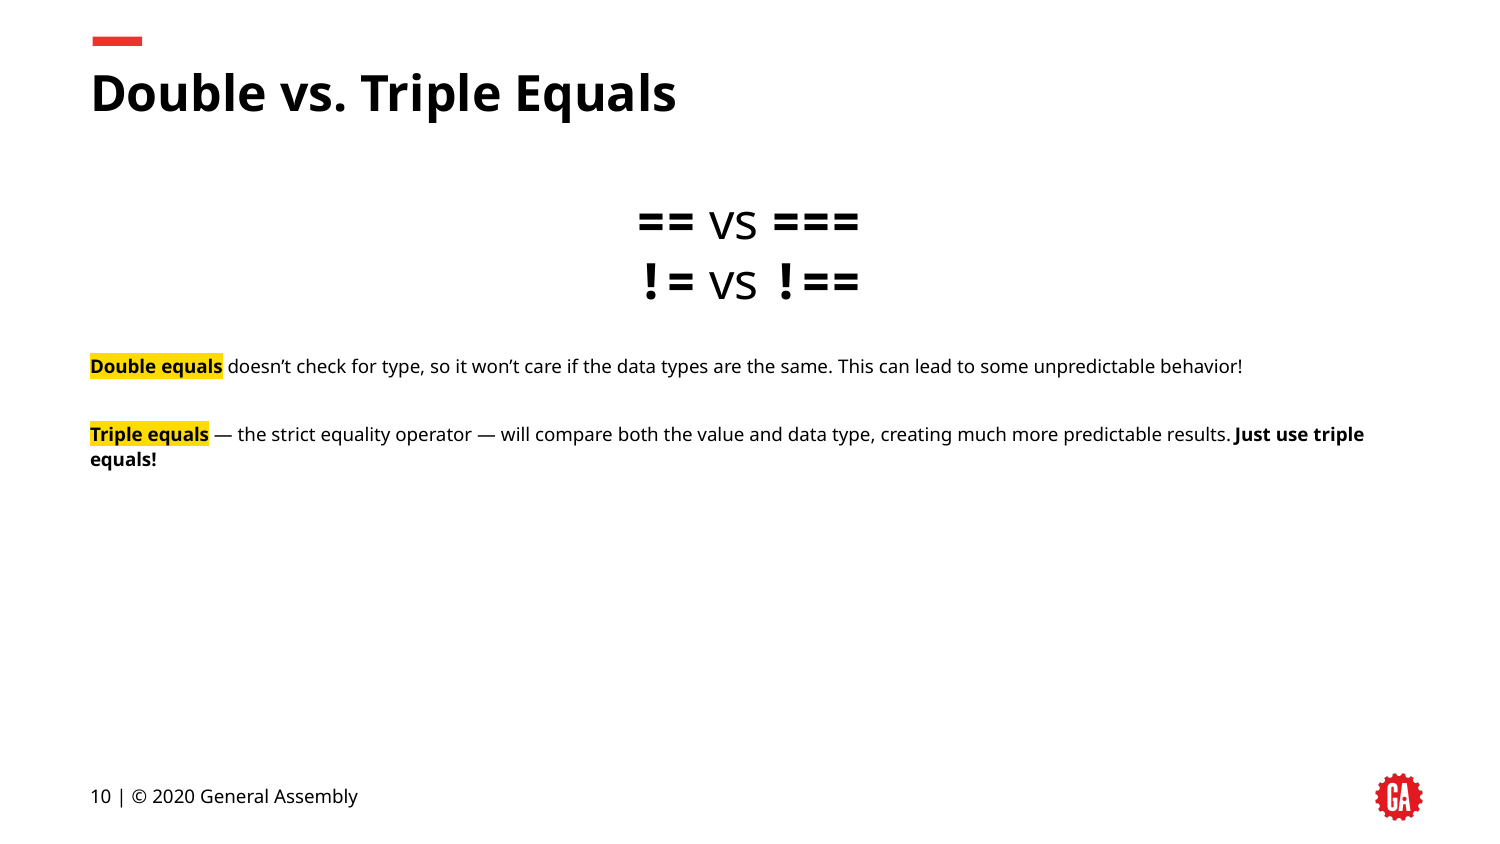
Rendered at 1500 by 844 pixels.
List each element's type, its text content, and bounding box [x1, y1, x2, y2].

slide_number ‹#› | © 2020 General Assembly [75, 764, 465, 830]
title Double vs. Triple Equals [75, 46, 1473, 140]
list == vs === != vs !== Double equals doesn’t check for type, so it won’t care if the data types are the same. This can lead to some unpredictable behavior! Triple equals — the strict equality operator — will compare both the value and data type, creating much more predictable results. Just use triple equals! [75, 174, 1424, 713]
picture [1373, 771, 1425, 823]
